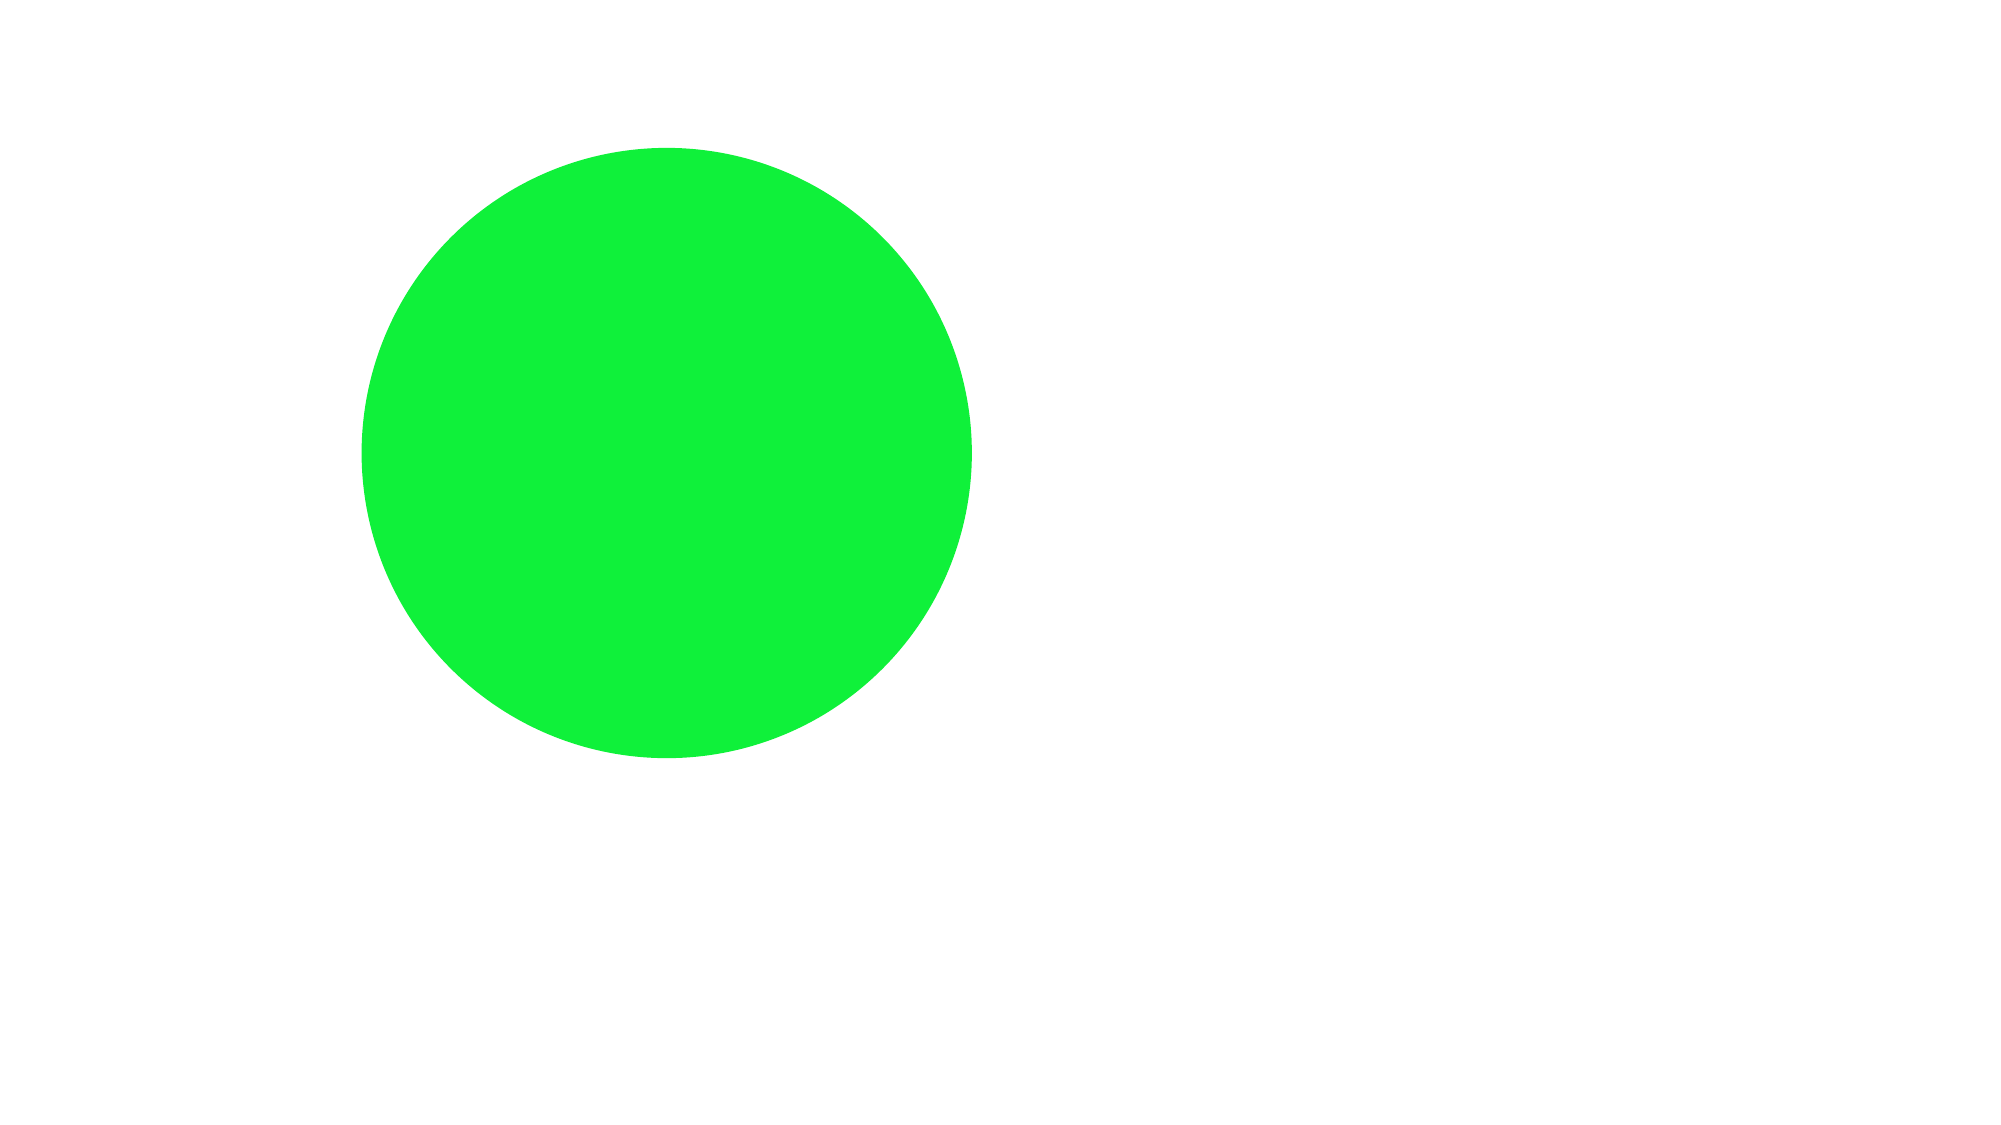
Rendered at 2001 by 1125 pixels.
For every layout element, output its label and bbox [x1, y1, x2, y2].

text_box [360, 146, 973, 760]
